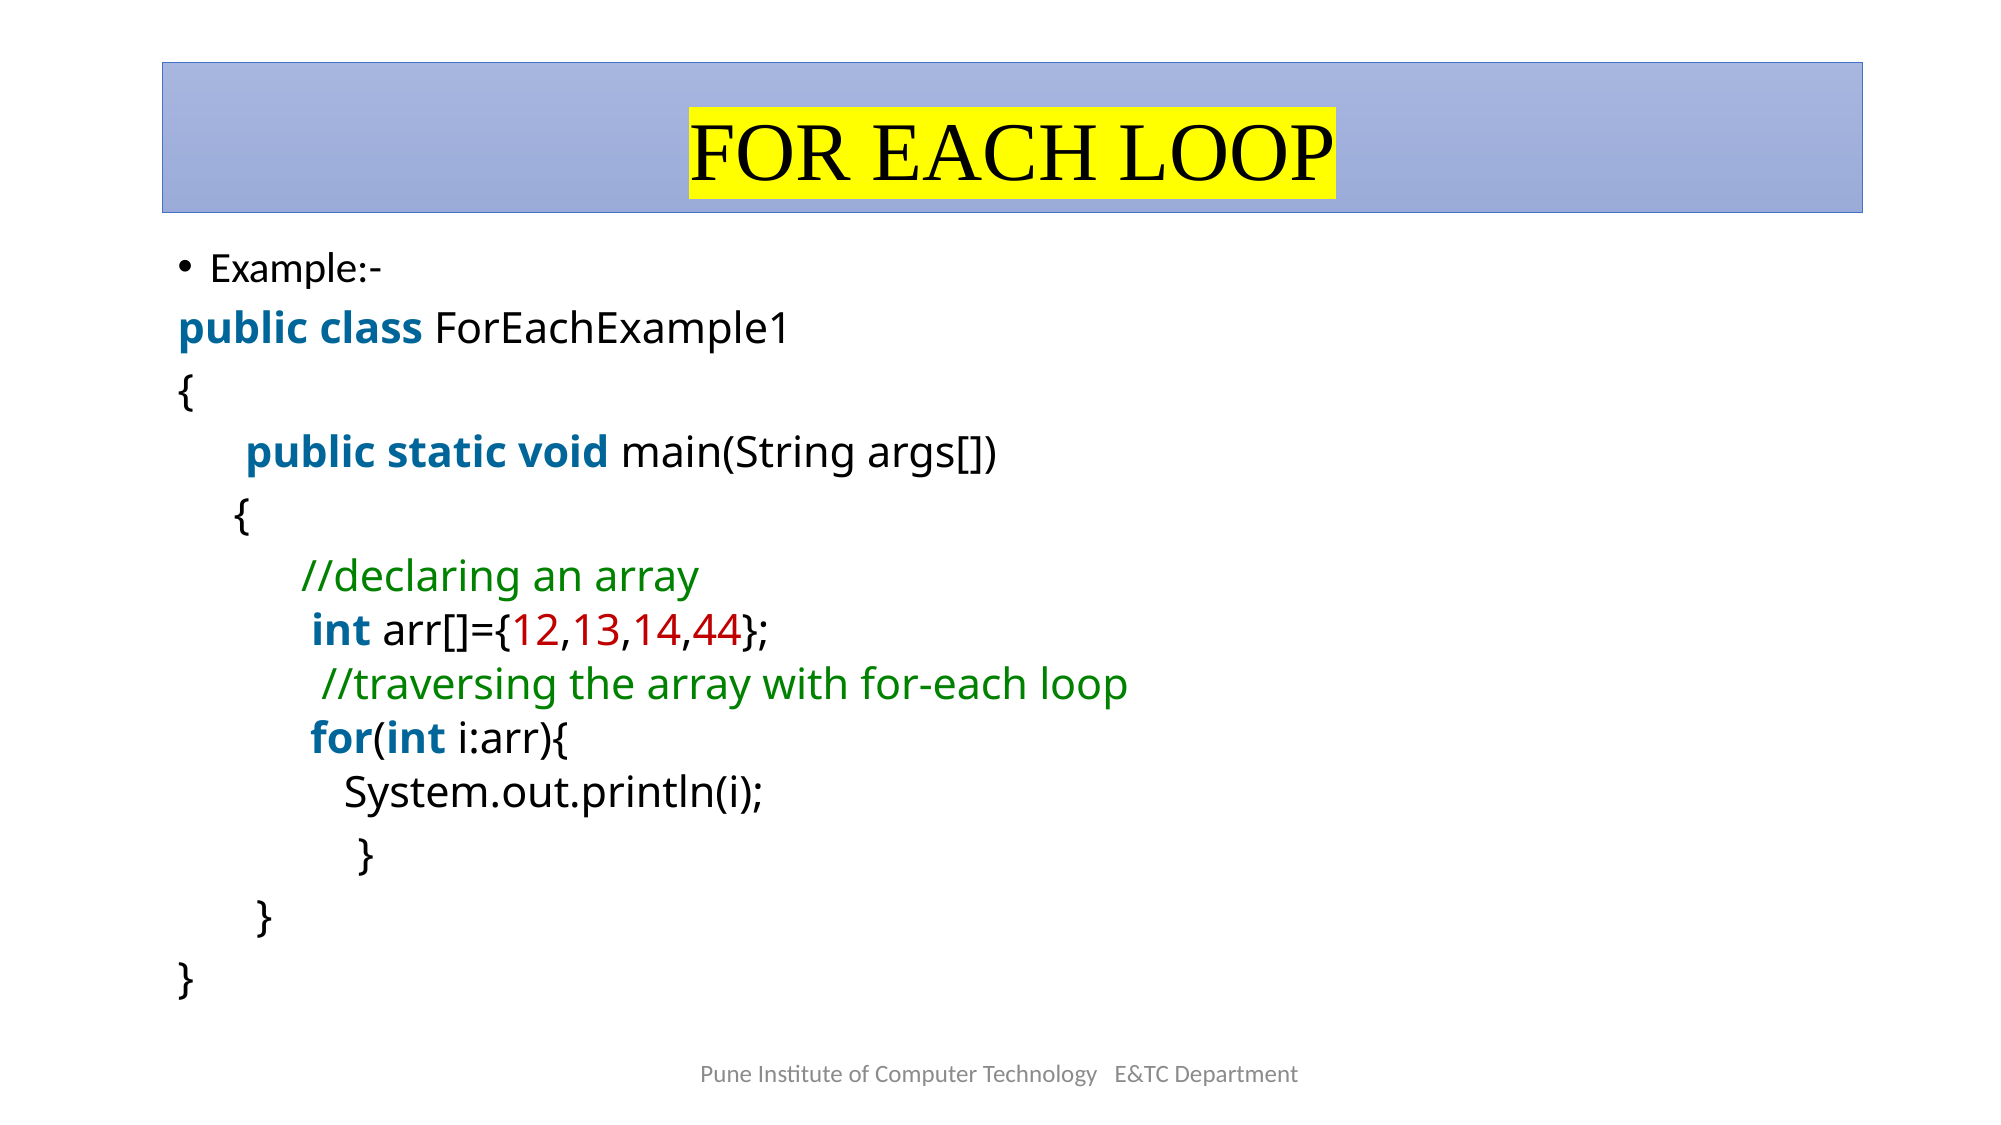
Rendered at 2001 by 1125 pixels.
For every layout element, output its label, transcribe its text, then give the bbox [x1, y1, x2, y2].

footer Pune Institute of Computer Technology E&TC Department [662, 1042, 1338, 1103]
text_box FOR EACH LOOP [162, 62, 1863, 213]
list Example:- public class ForEachExample1 { public static void main(String args[]) { //declaring an array int arr[]={12,13,14,44}; //traversing the array with for-each loop for(int i:arr){ System.out.println(i); } } } [162, 237, 1900, 1013]
